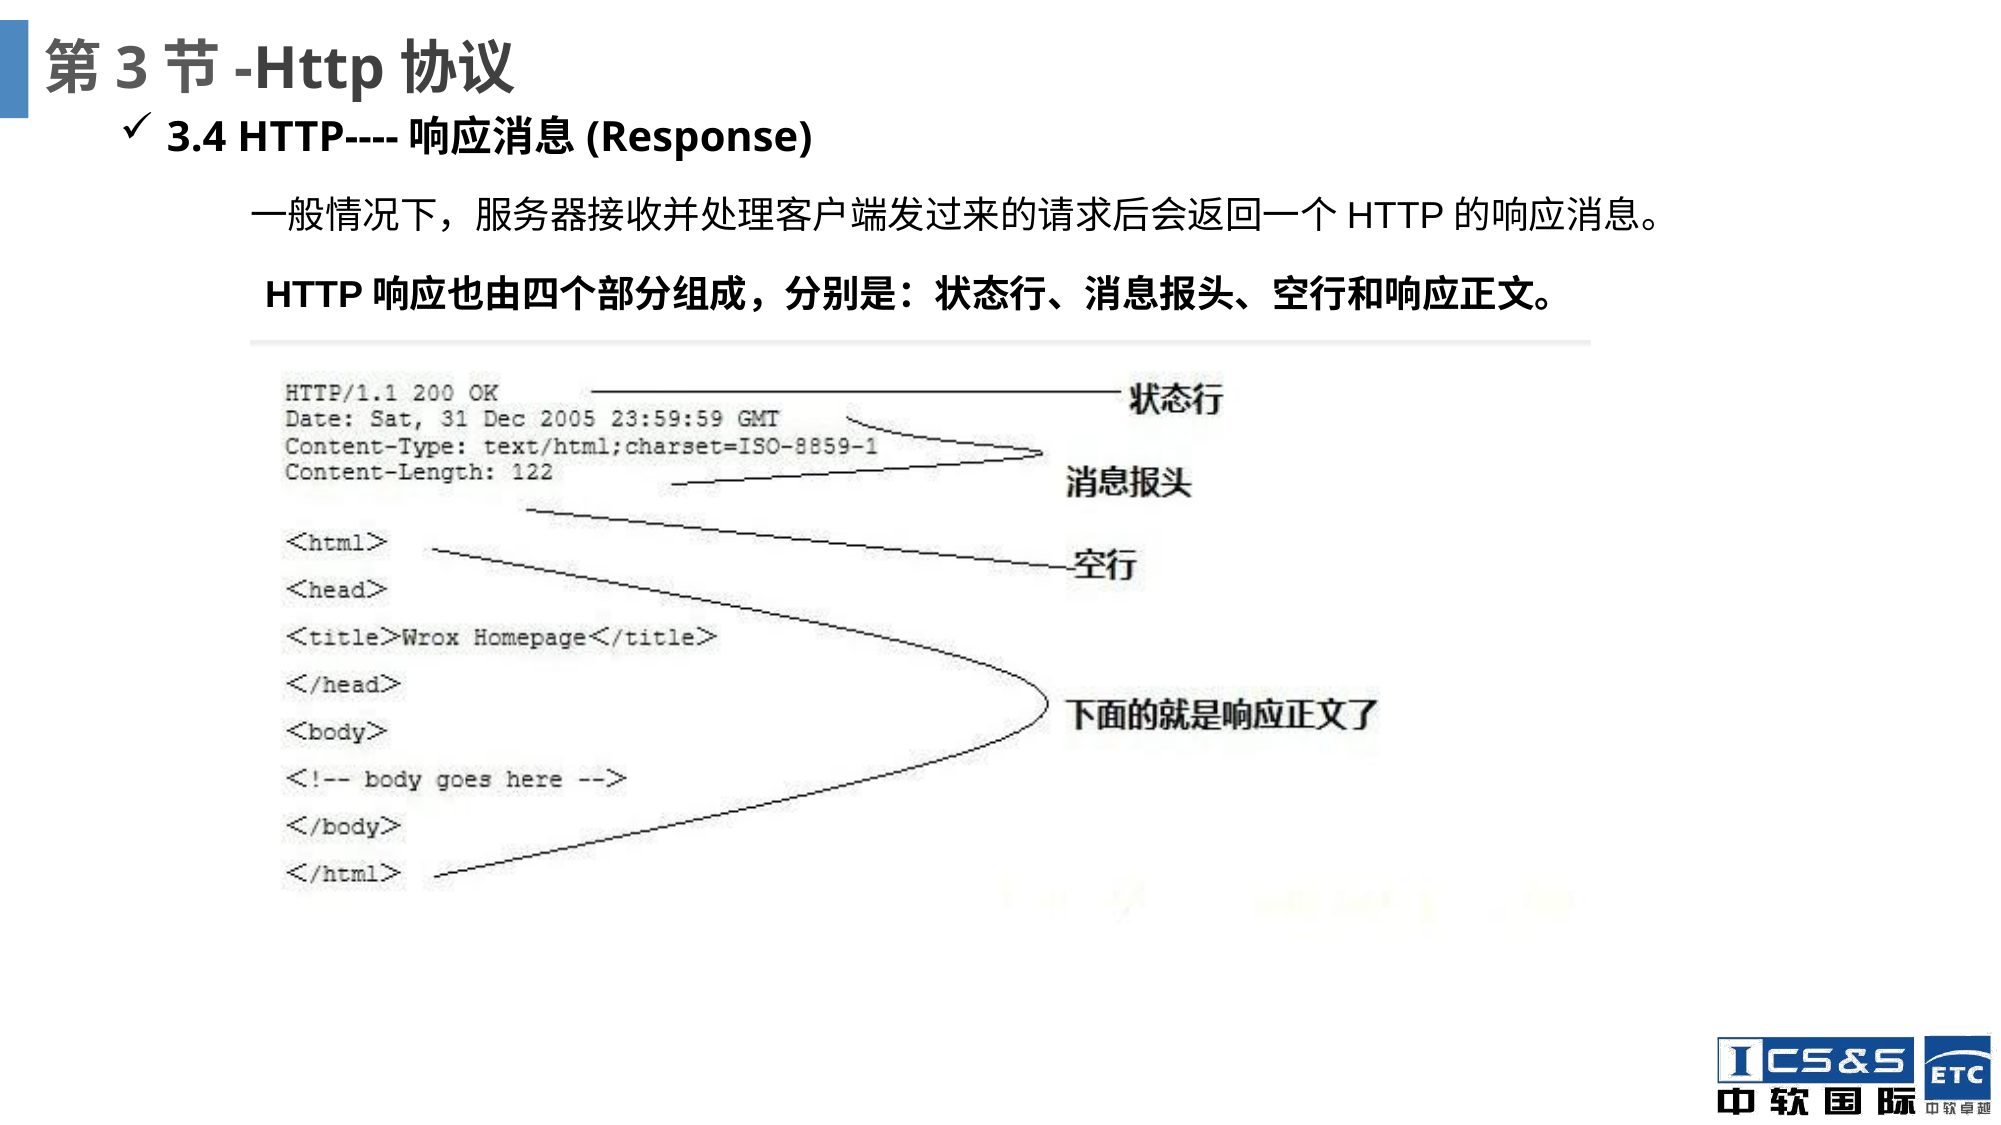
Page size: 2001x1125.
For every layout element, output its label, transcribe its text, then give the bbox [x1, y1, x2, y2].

text_box 3.4 HTTP----响应消息(Response) [105, 101, 828, 167]
picture [250, 340, 1591, 941]
text_box HTTP响应也由四个部分组成，分别是：状态行、消息报头、空行和响应正文。 [206, 262, 1573, 322]
picture [1706, 1026, 2000, 1125]
text_box 一般情况下，服务器接收并处理客户端发过来的请求后会返回一个HTTP的响应消息。 [191, 183, 1689, 244]
title 第3节-Http协议 [28, 20, 1927, 119]
